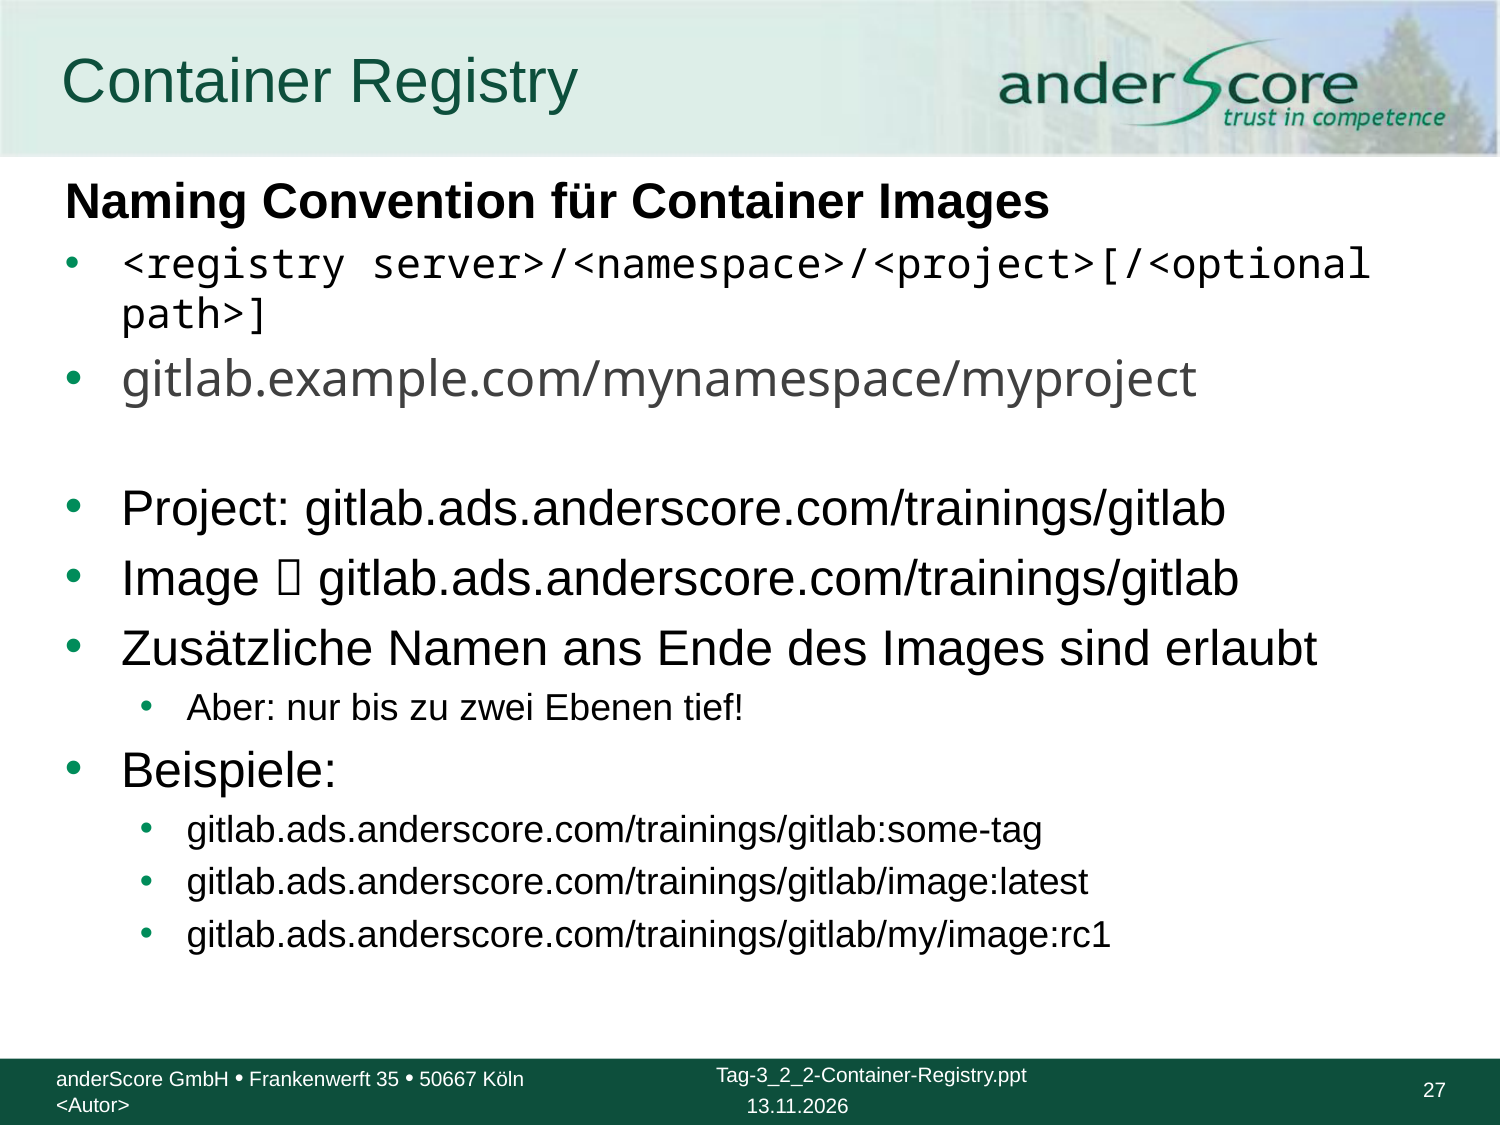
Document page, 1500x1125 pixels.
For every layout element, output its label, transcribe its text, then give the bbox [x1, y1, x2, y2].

title Container Registry [46, 24, 959, 141]
picture [0, 0, 1500, 157]
list Naming Convention für Container Images <registry server>/<namespace>/<project>[/<optional path>] gitlab.example.com/mynamespace/myproject Project: gitlab.ads.anderscore.com/trainings/gitlab Image  gitlab.ads.anderscore.com/trainings/gitlab Zusätzliche Namen ans Ende des Images sind erlaubt Aber: nur bis zu zwei Ebenen tief! Beispiele: gitlab.ads.anderscore.com/trainings/gitlab:some-tag gitlab.ads.anderscore.com/trainings/gitlab/image:latest gitlab.ads.anderscore.com/trainings/gitlab/my/image:rc1 [49, 160, 1447, 1047]
